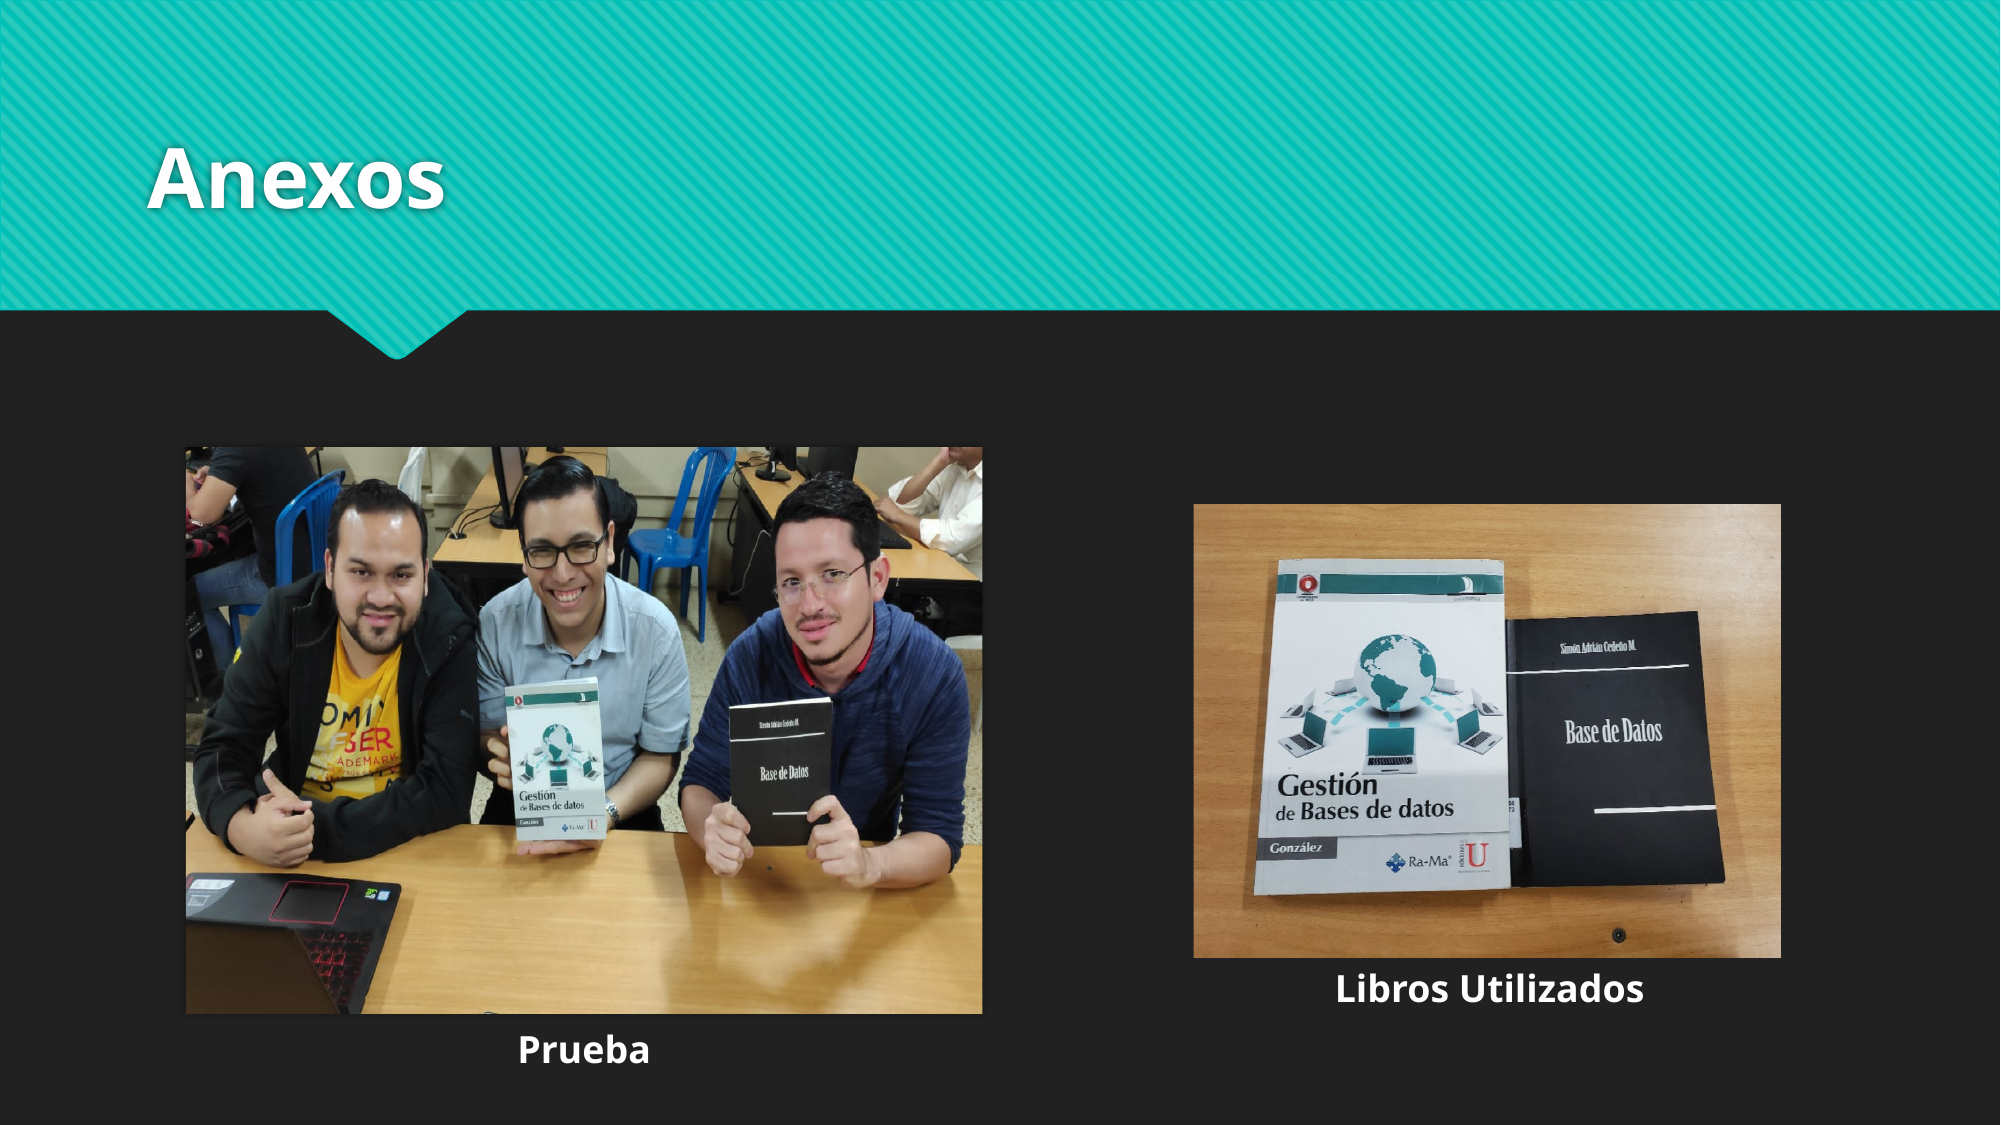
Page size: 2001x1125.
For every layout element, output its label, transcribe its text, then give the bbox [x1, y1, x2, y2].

title Anexos [132, 73, 1868, 233]
picture [1193, 437, 1781, 1025]
text_box Prueba [502, 1018, 666, 1078]
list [185, 447, 983, 1015]
